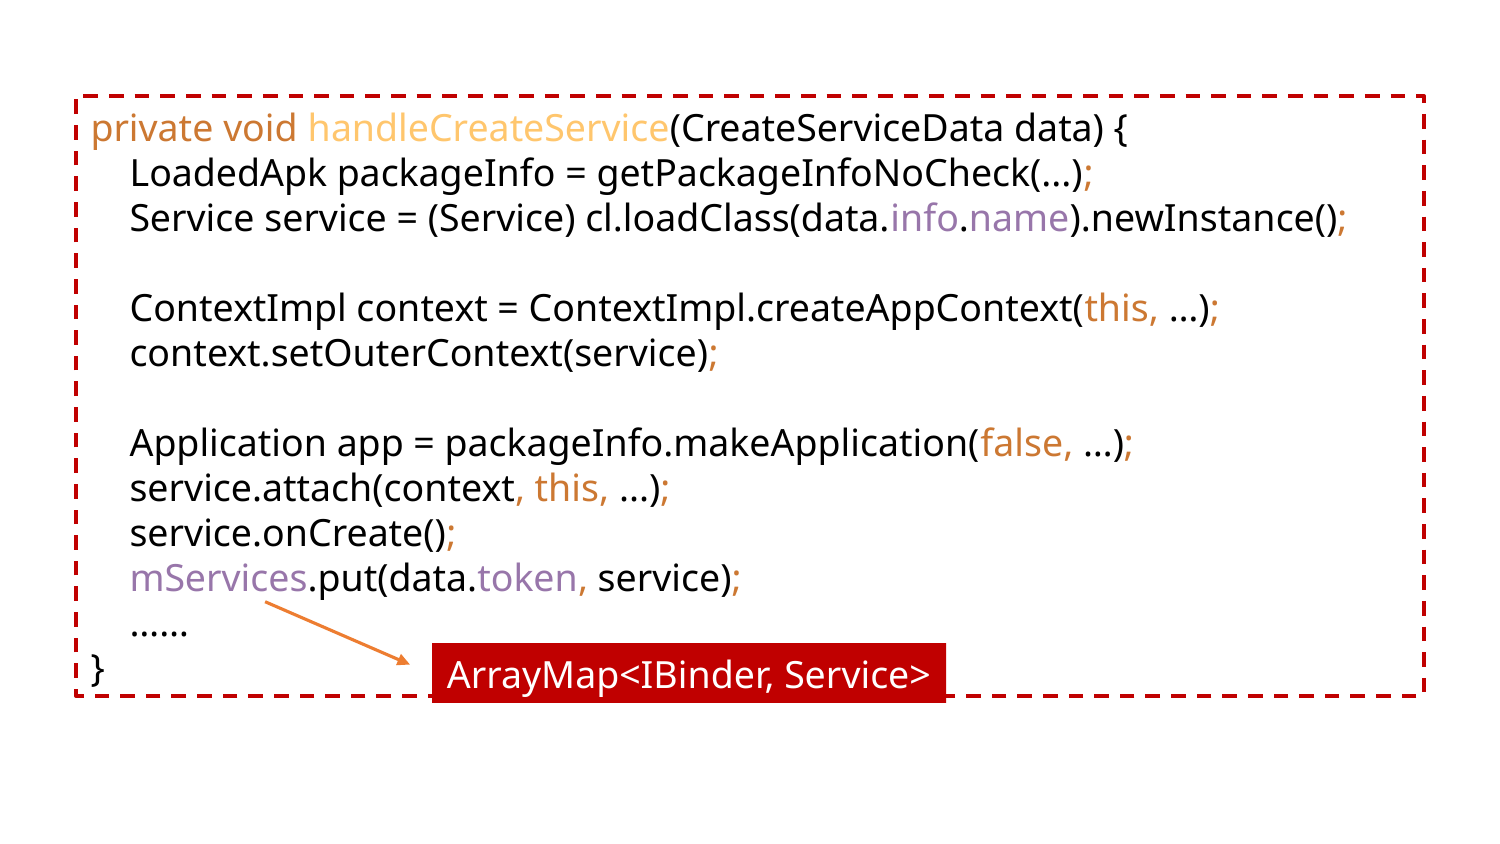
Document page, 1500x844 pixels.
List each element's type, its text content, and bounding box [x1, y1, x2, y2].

text_box private void handleCreateService(CreateServiceData data) { LoadedApk packageInfo = getPackageInfoNoCheck(...); Service service = (Service) cl.loadClass(data.info.name).newInstance(); ContextImpl context = ContextImpl.createAppContext(this, …); context.setOuterContext(service); Application app = packageInfo.makeApplication(false, …); service.attach(context, this, ...); service.onCreate(); mServices.put(data.token, service); …… } [75, 96, 1424, 696]
text_box ArrayMap<IBinder, Service> [432, 643, 947, 703]
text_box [265, 601, 410, 665]
